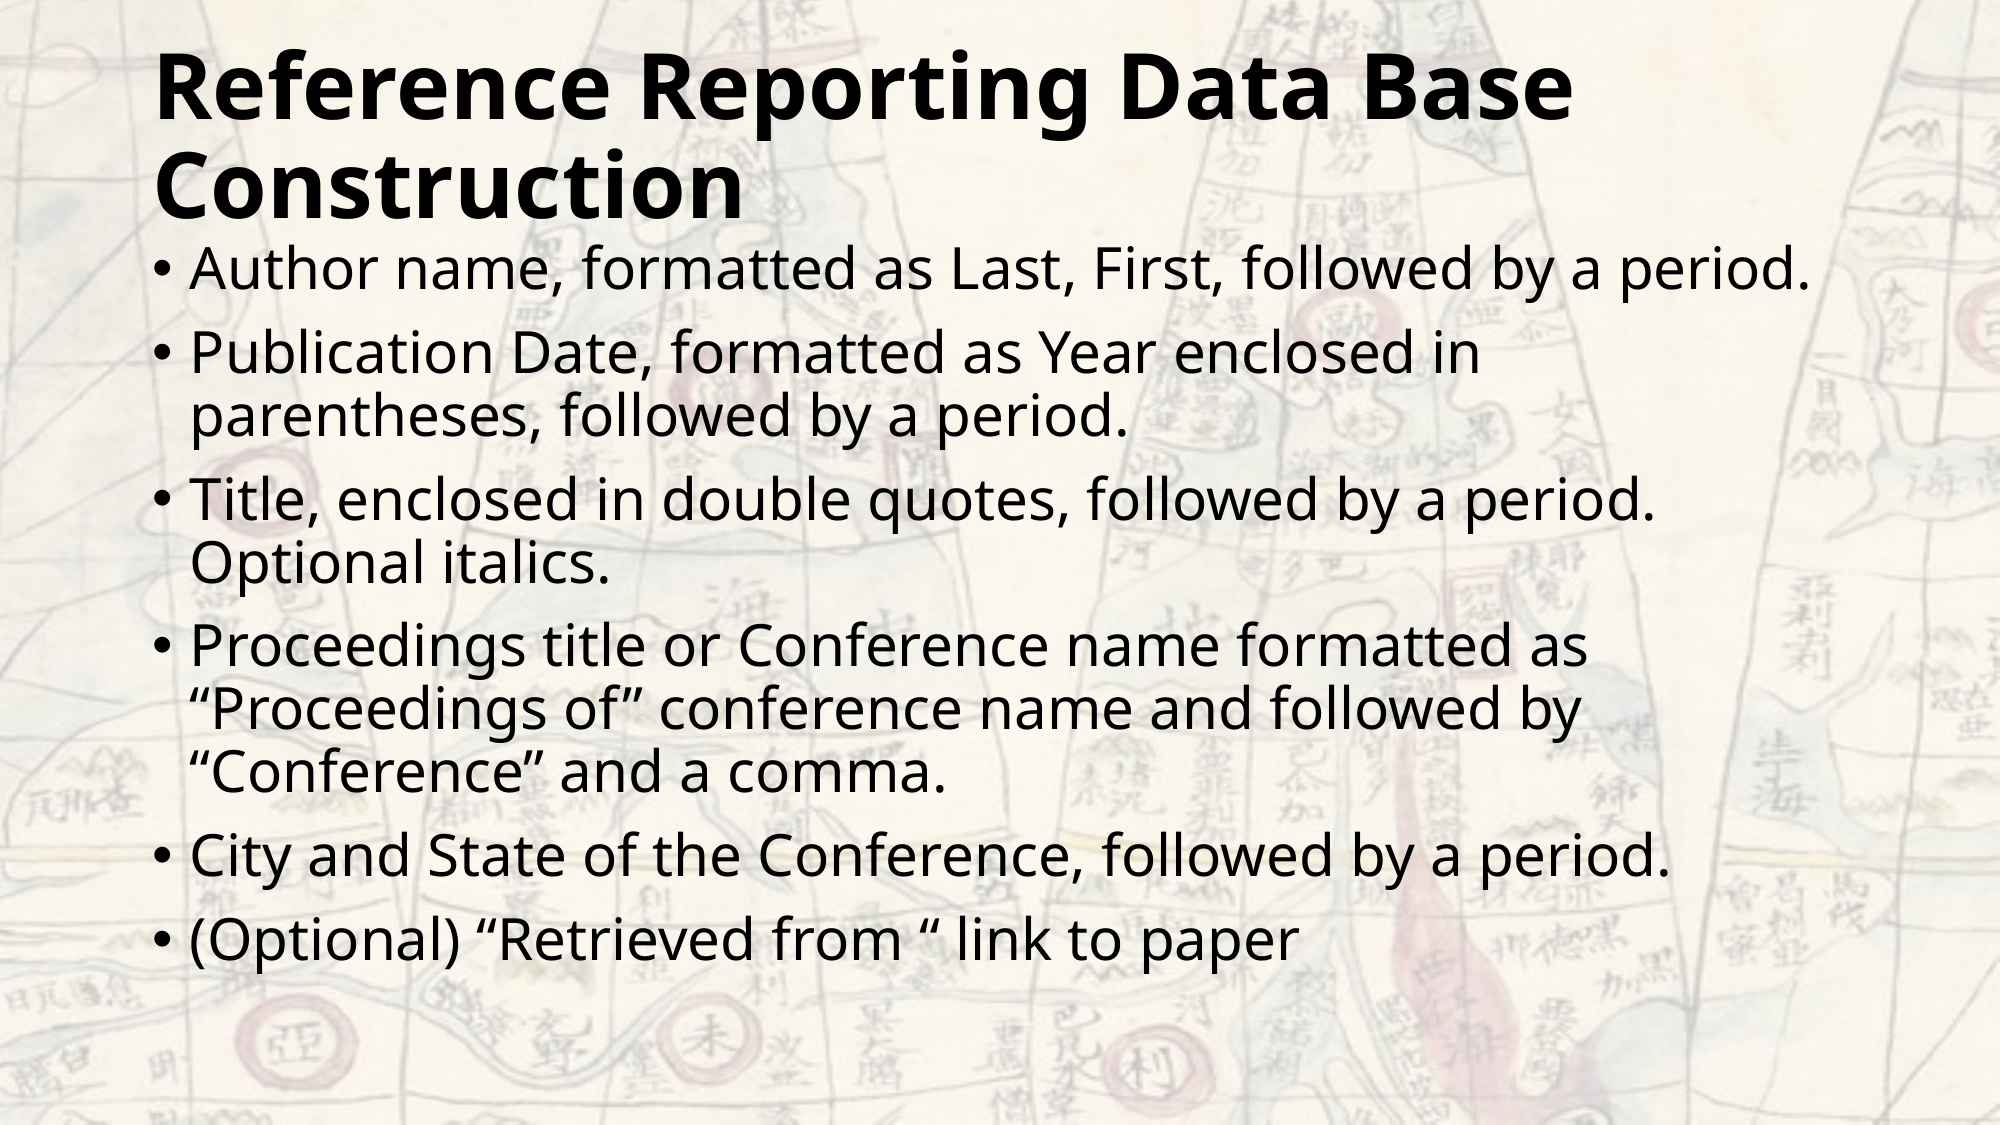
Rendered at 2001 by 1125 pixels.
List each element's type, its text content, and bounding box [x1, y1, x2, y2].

title Reference Reporting Data Base Construction [137, 59, 1919, 219]
list Author name, formatted as Last, First, followed by a period. Publication Date, formatted as Year enclosed in parentheses, followed by a period. Title, enclosed in double quotes, followed by a period. Optional italics. Proceedings title or Conference name formatted as “Proceedings of” conference name and followed by “Conference” and a comma. City and State of the Conference, followed by a period. (Optional) “Retrieved from “ link to paper [137, 231, 1863, 1014]
